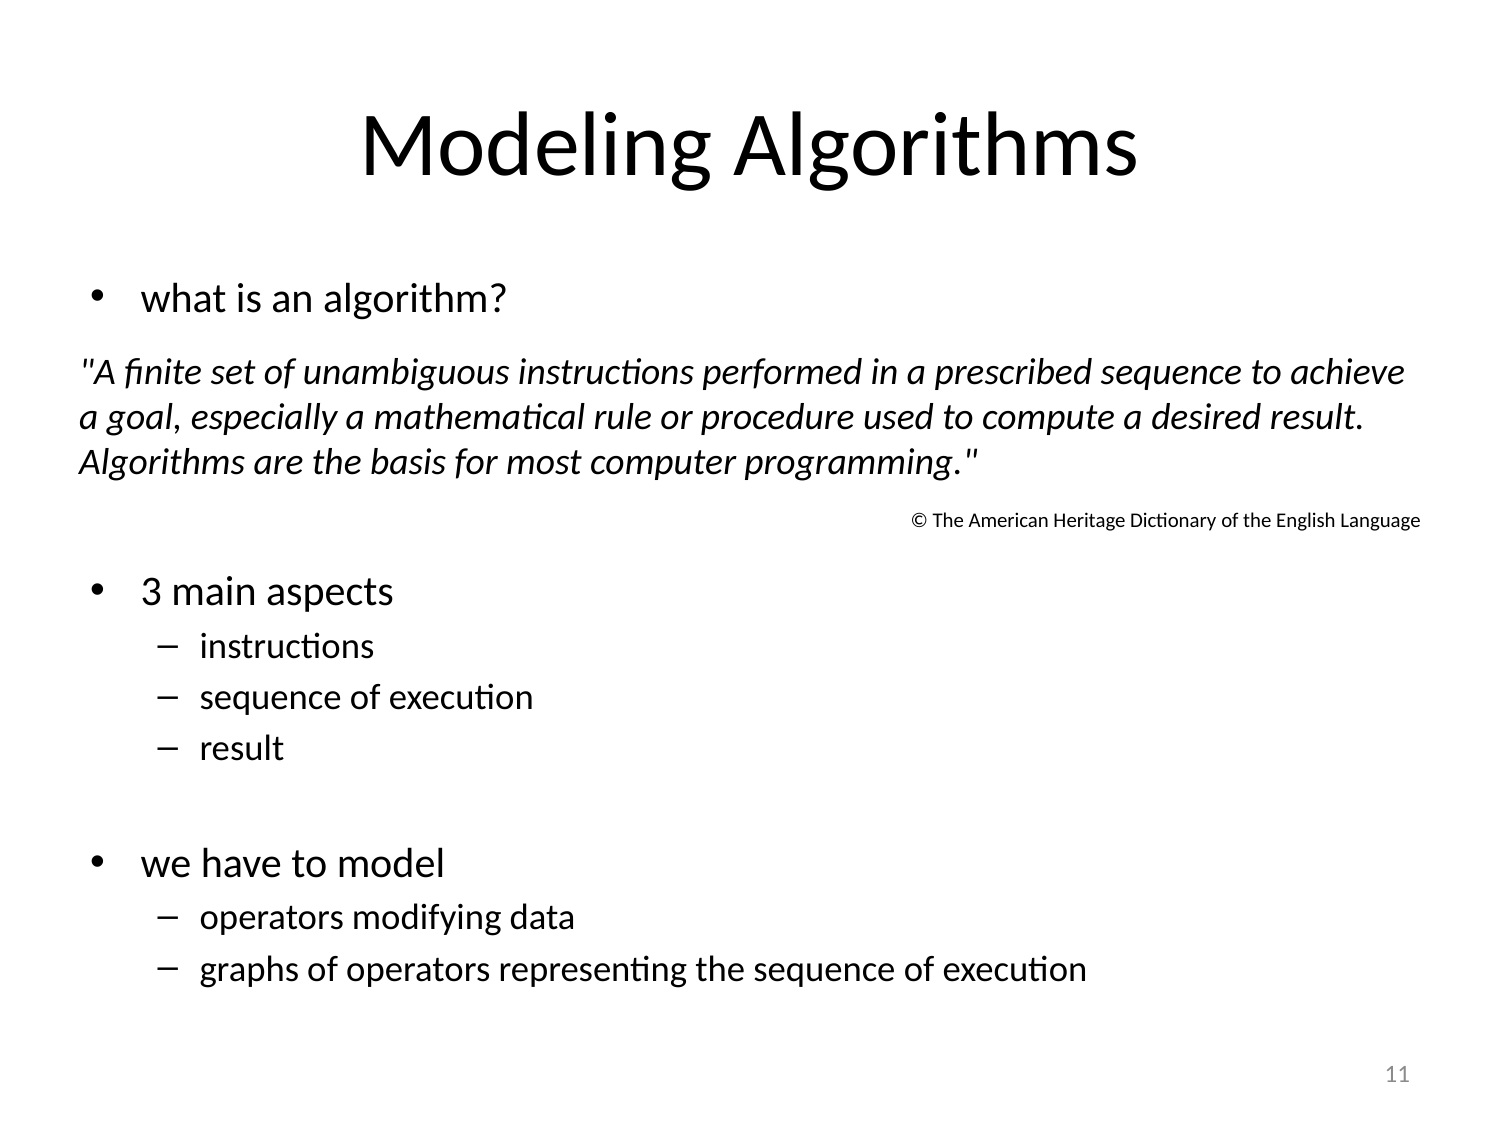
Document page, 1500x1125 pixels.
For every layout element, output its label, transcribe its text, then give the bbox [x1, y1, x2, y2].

text_box "A finite set of unambiguous instructions performed in a prescribed sequence to achieve a goal, especially a mathematical rule or procedure used to compute a desired result. Algorithms are the basis for most computer programming." © The American Heritage Dictionary of the English Language [64, 339, 1436, 540]
slide_number 11 [1074, 1042, 1425, 1103]
list what is an algorithm? 3 main aspects instructions sequence of execution result we have to model operators modifying data graphs of operators representing the sequence of execution [75, 540, 1425, 1005]
title Modeling Algorithms [75, 45, 1425, 233]
list what is an algorithm? 3 main aspects instructions sequence of execution result we have to model operators modifying data graphs of operators representing the sequence of execution [75, 262, 1425, 339]
